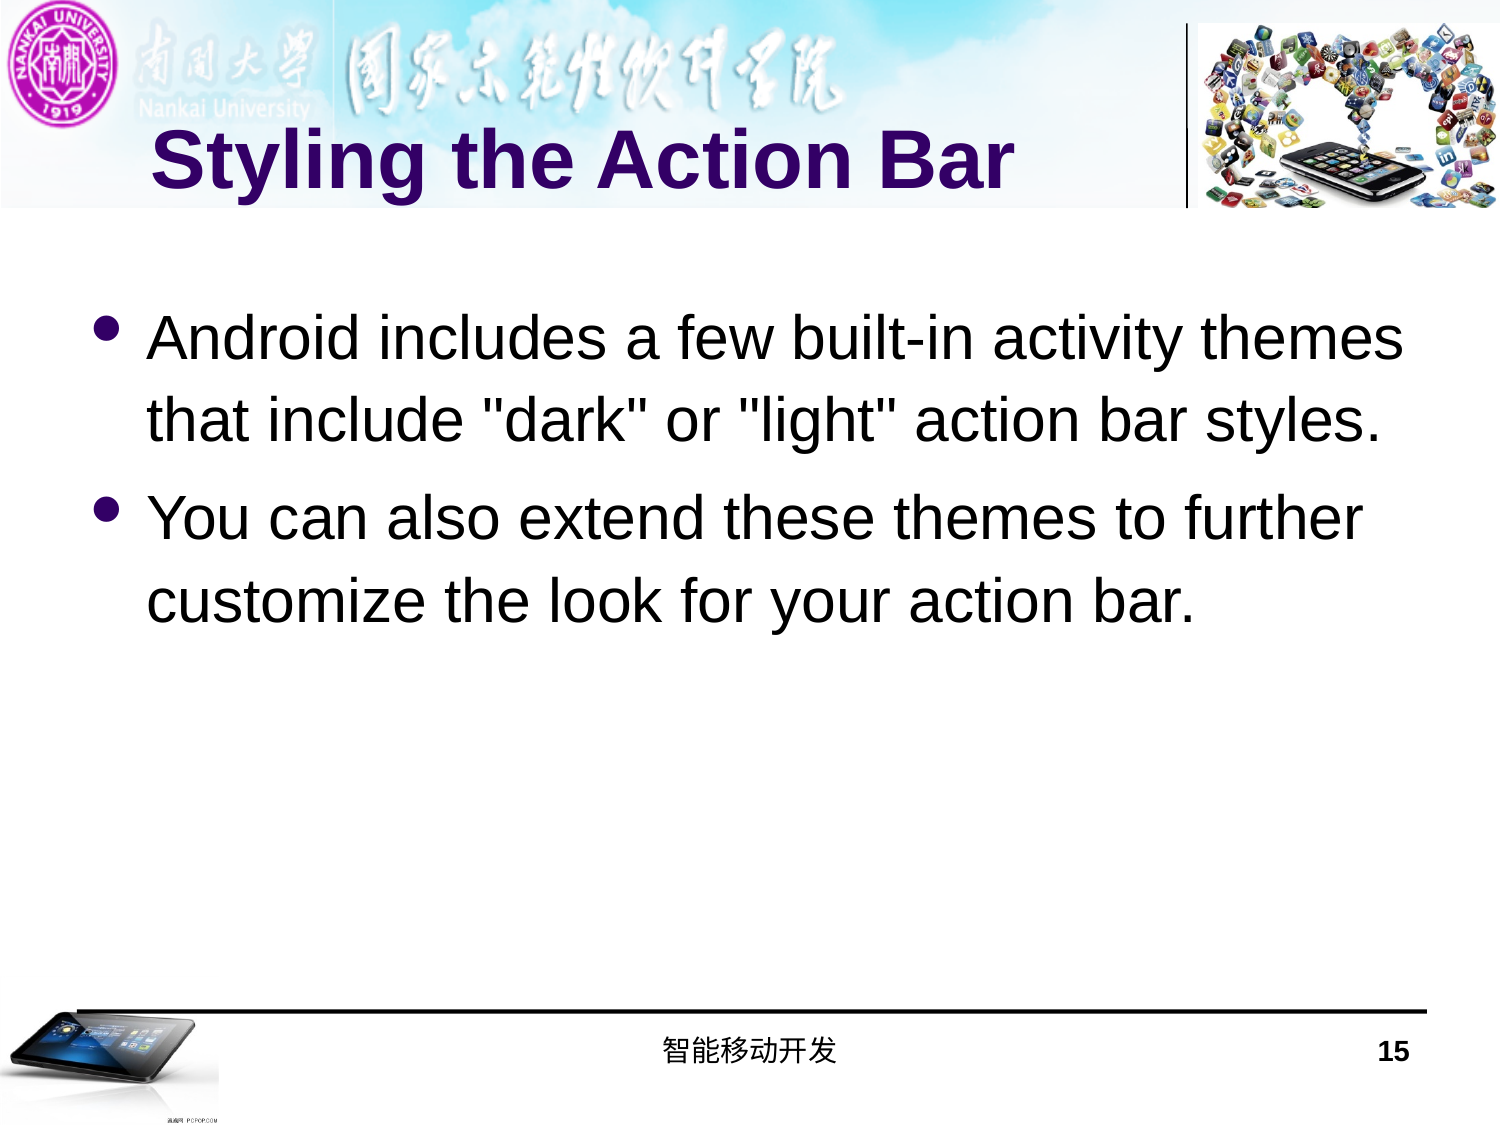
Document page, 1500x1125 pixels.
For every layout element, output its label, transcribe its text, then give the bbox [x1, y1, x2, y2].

slide_number 15 [1074, 1024, 1425, 1103]
picture [1, 0, 135, 208]
list Android includes a few built-in activity themes that include "dark" or "light" action bar styles. You can also extend these themes to further customize the look for your action bar. [75, 282, 1425, 1006]
title Styling the Action Bar [135, 0, 1187, 213]
picture [1187, 0, 1500, 208]
picture [0, 976, 219, 1125]
footer 智能移动开发 [512, 1024, 988, 1103]
